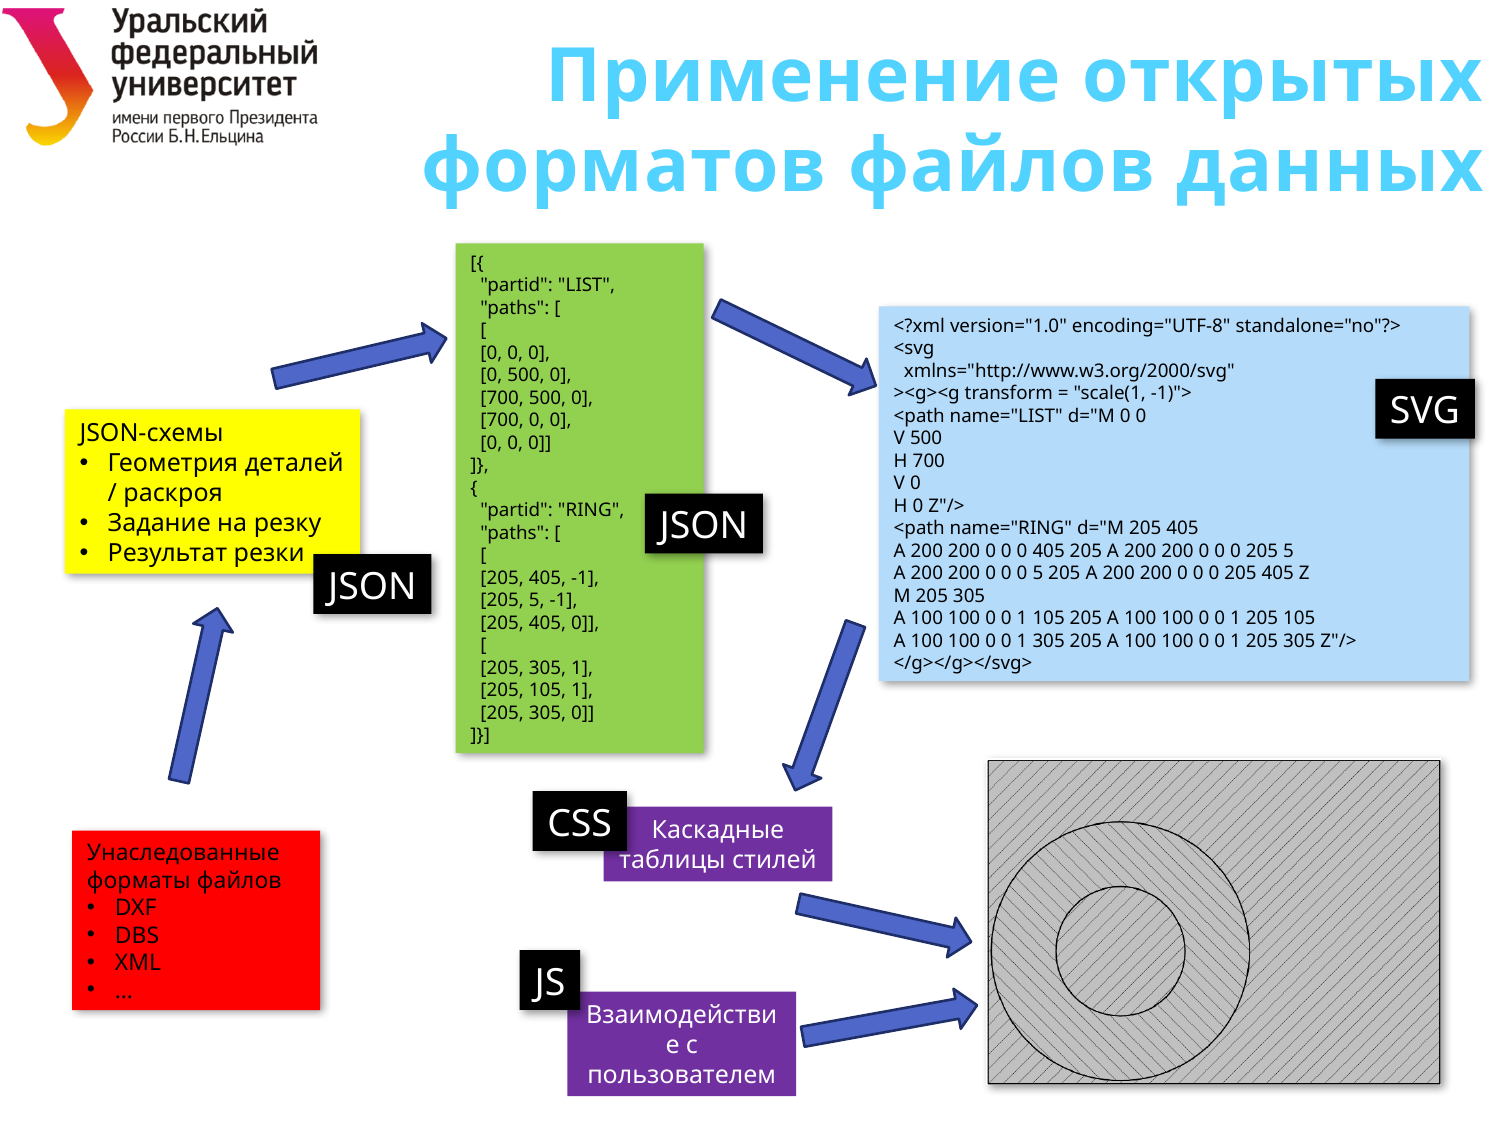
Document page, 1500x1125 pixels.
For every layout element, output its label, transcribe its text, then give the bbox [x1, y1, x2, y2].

text_box JSON [313, 554, 432, 614]
text_box JS [519, 950, 581, 1010]
picture [985, 758, 1442, 1085]
text_box JSON [644, 493, 763, 554]
text_box [{ "partid": "LIST", "paths": [ [ [0, 0, 0], [0, 500, 0], [700, 500, 0], [700, 0, 0], [0, 0, 0]] ]}, { "partid": "RING", "paths": [ [ [205, 405, -1], [205, 5, -1], [205, 405, 0]], [ [205, 305, 1], [205, 105, 1], [205, 305, 0]] ]}] [455, 243, 704, 754]
text_box [794, 892, 973, 959]
text_box [710, 298, 878, 397]
text_box <?xml version="1.0" encoding="UTF-8" standalone="no"?> <svg xmlns="http://www.w3.org/2000/svg" ><g><g transform = "scale(1, -1)"> <path name="LIST" d="M 0 0 V 500 H 700 V 0 H 0 Z"/> <path name="RING" d="M 205 405 A 200 200 0 0 0 405 205 A 200 200 0 0 0 205 5 A 200 200 0 0 0 5 205 A 200 200 0 0 0 205 405 Z M 205 305 A 100 100 0 0 1 105 205 A 100 100 0 0 1 205 105 A 100 100 0 0 1 305 205 A 100 100 0 0 1 205 305 Z"/> </g></g></svg> [878, 306, 1470, 682]
text_box [270, 322, 448, 391]
text_box [799, 987, 979, 1049]
text_box Каскадные таблицы стилей [603, 806, 833, 882]
text_box JSON-схемы Геометрия деталей / раскроя Задание на резку Результат резки [64, 409, 361, 574]
text_box Унаследованные форматы файлов DXF DBS XML … [72, 830, 321, 1011]
text_box CSS [532, 791, 627, 851]
picture [0, 0, 337, 154]
text_box [781, 619, 867, 792]
text_box [167, 607, 234, 785]
text_box Применение открытых форматов файлов данных [377, 18, 1500, 214]
text_box SVG [1375, 378, 1475, 439]
text_box Взаимодействие с пользователем [567, 991, 797, 1097]
